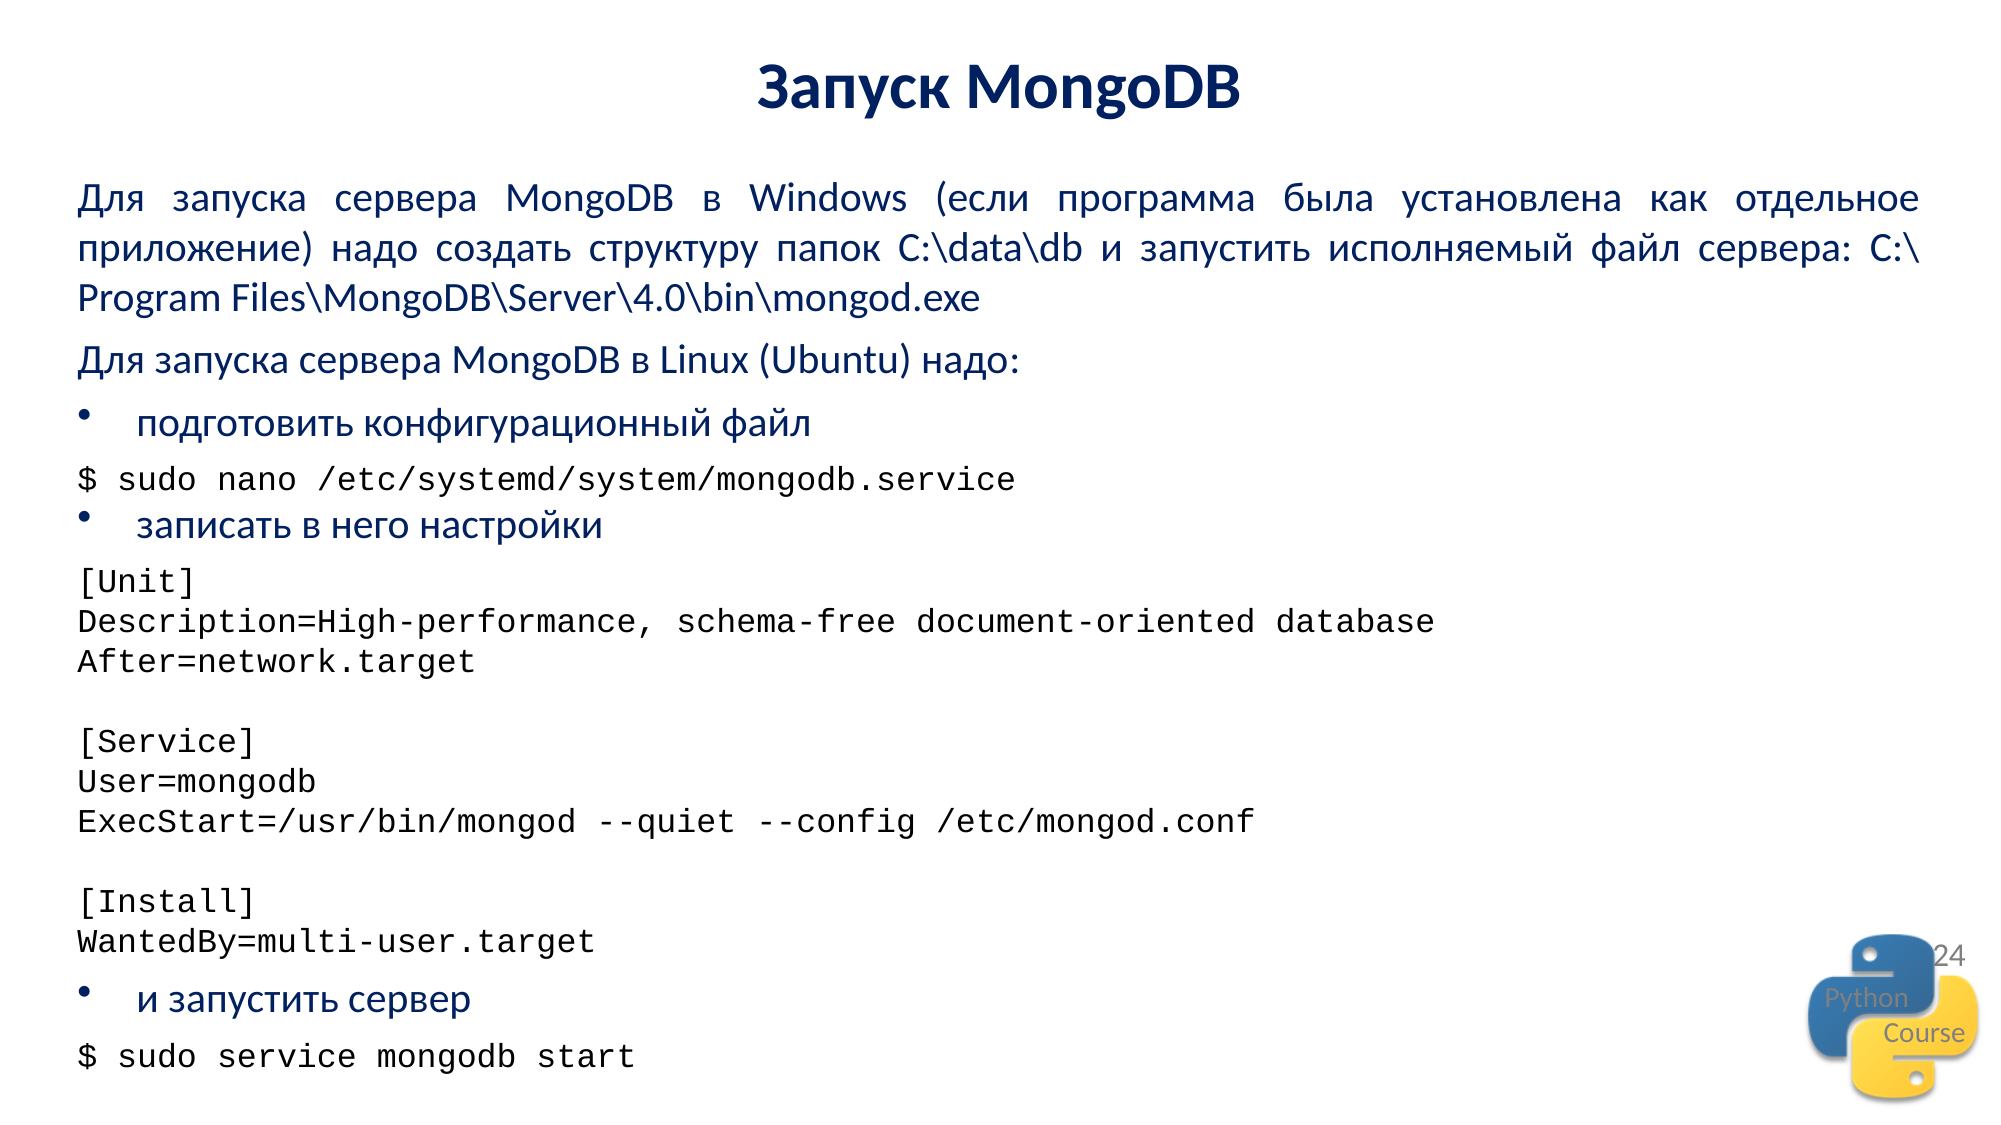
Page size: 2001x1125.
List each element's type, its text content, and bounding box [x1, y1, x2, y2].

title Запуск MongoDB [0, 34, 2000, 149]
picture [1936, 947, 1944, 961]
text_box Для запуска сервера MongoDB в Windows (если программа была установлена как отдельное приложение) надо создать структуру папок С:\data\db и запустить исполняемый файл сервера: C:\Program Files\MongoDB\Server\4.0\bin\mongod.exe Для запуска сервера MongoDB в Linux (Ubuntu) надо: подготовить конфигурационный файл $ sudo nano /etc/systemd/system/mongodb.service записать в него настройки [Unit] Description=High-performance, schema-free document-oriented database After=network.target [Service] User=mongodb ExecStart=/usr/bin/mongod --quiet --config /etc/mongod.conf [Install] WantedBy=multi-user.target и запустить сервер $ sudo service mongodb start [62, 162, 1936, 1097]
picture [1801, 932, 1985, 1110]
